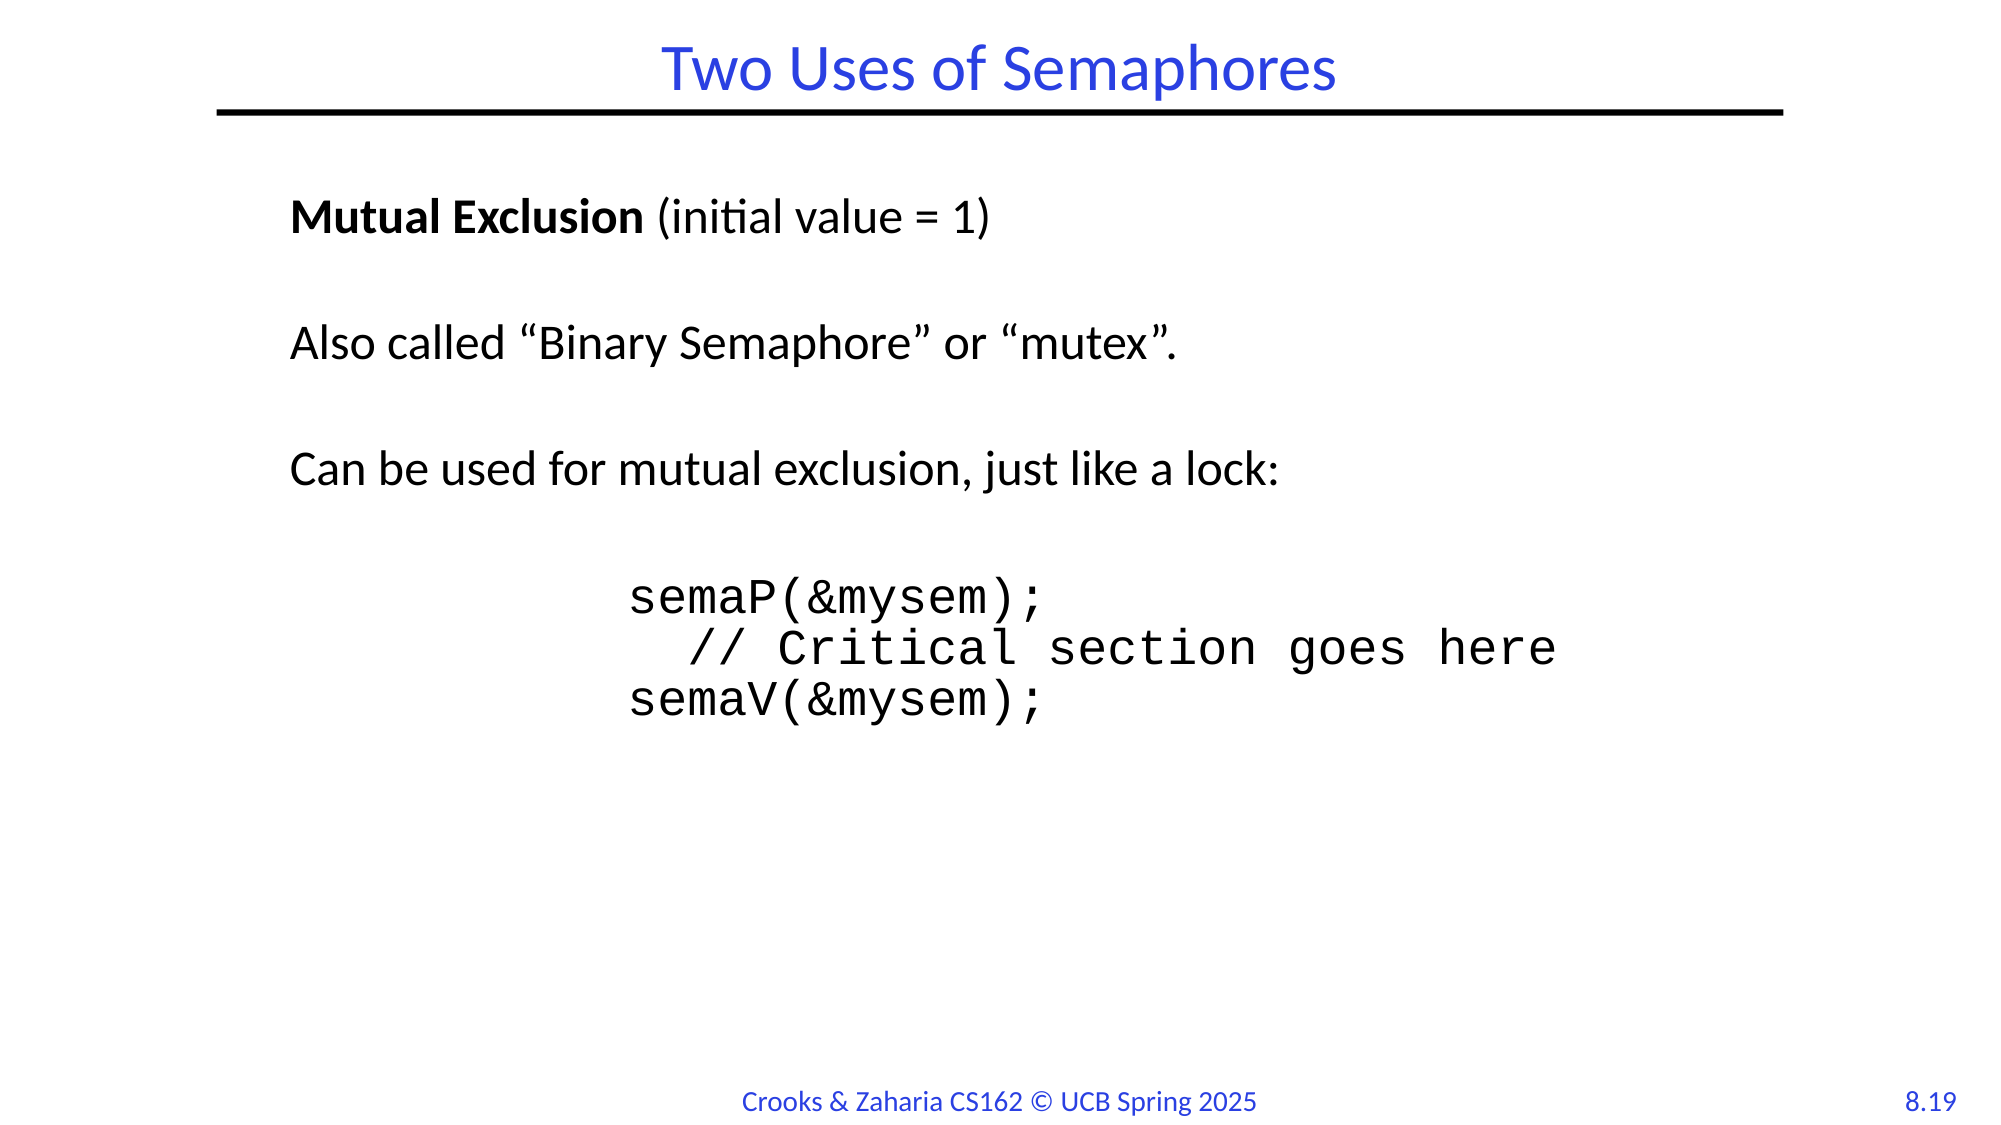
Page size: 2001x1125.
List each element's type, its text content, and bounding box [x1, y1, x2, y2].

title Two Uses of Semaphores [216, 24, 1784, 113]
list Mutual Exclusion (initial value = 1) Also called “Binary Semaphore” or “mutex”. Can be used for mutual exclusion, just like a lock: semaP(&mysem); // Critical section goes here semaV(&mysem); [275, 50, 1775, 1063]
